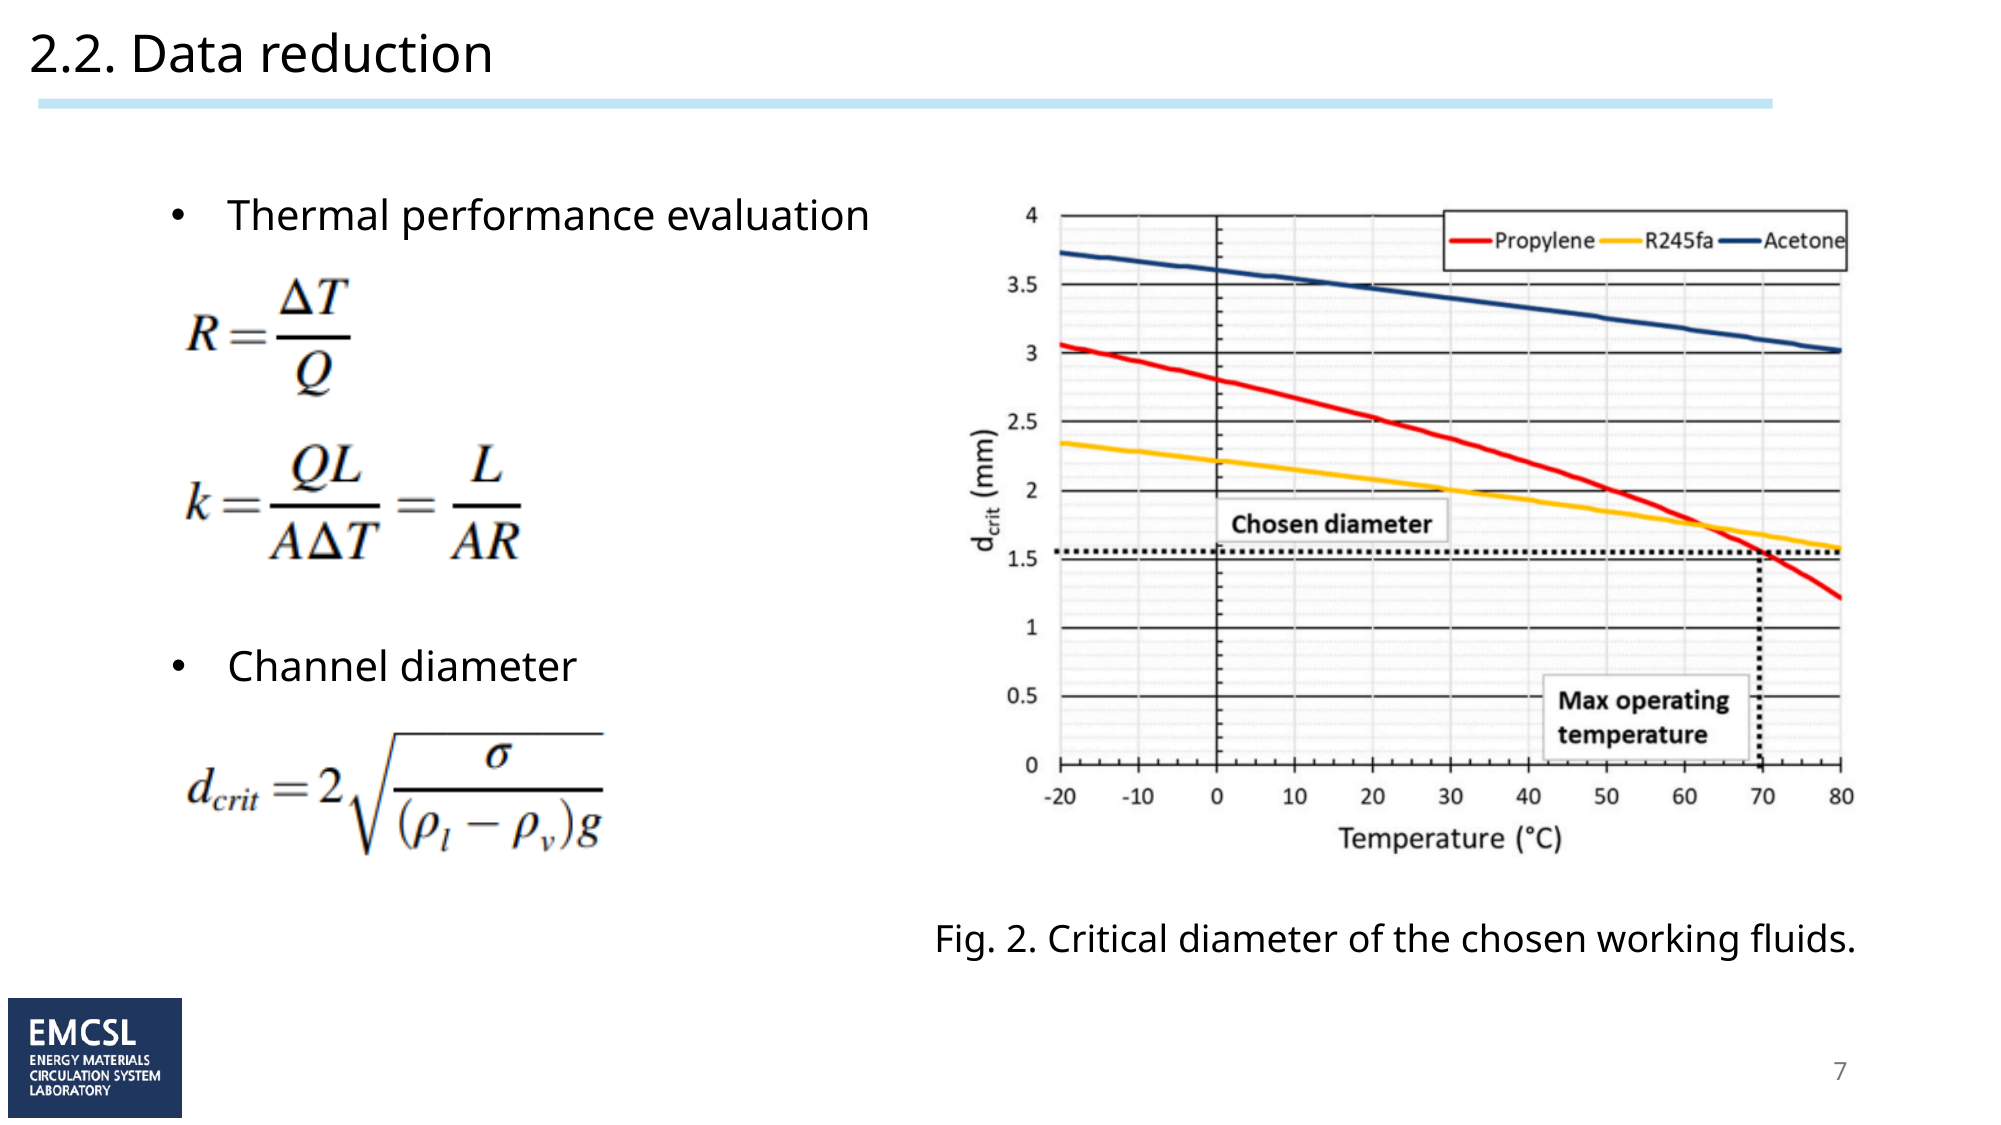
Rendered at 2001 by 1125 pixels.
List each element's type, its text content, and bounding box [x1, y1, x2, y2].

picture [155, 252, 384, 407]
picture [155, 712, 630, 873]
text_box Thermal performance evaluation [156, 181, 898, 247]
slide_number 7 [1412, 1042, 1863, 1103]
picture [8, 998, 182, 1118]
text_box Fig. 2. Critical diameter of the chosen working fluids. [895, 907, 1897, 968]
text_box 2.2. Data reduction [15, 12, 805, 90]
text_box Channel diameter [156, 632, 899, 698]
picture [155, 426, 560, 587]
picture [913, 186, 1879, 873]
